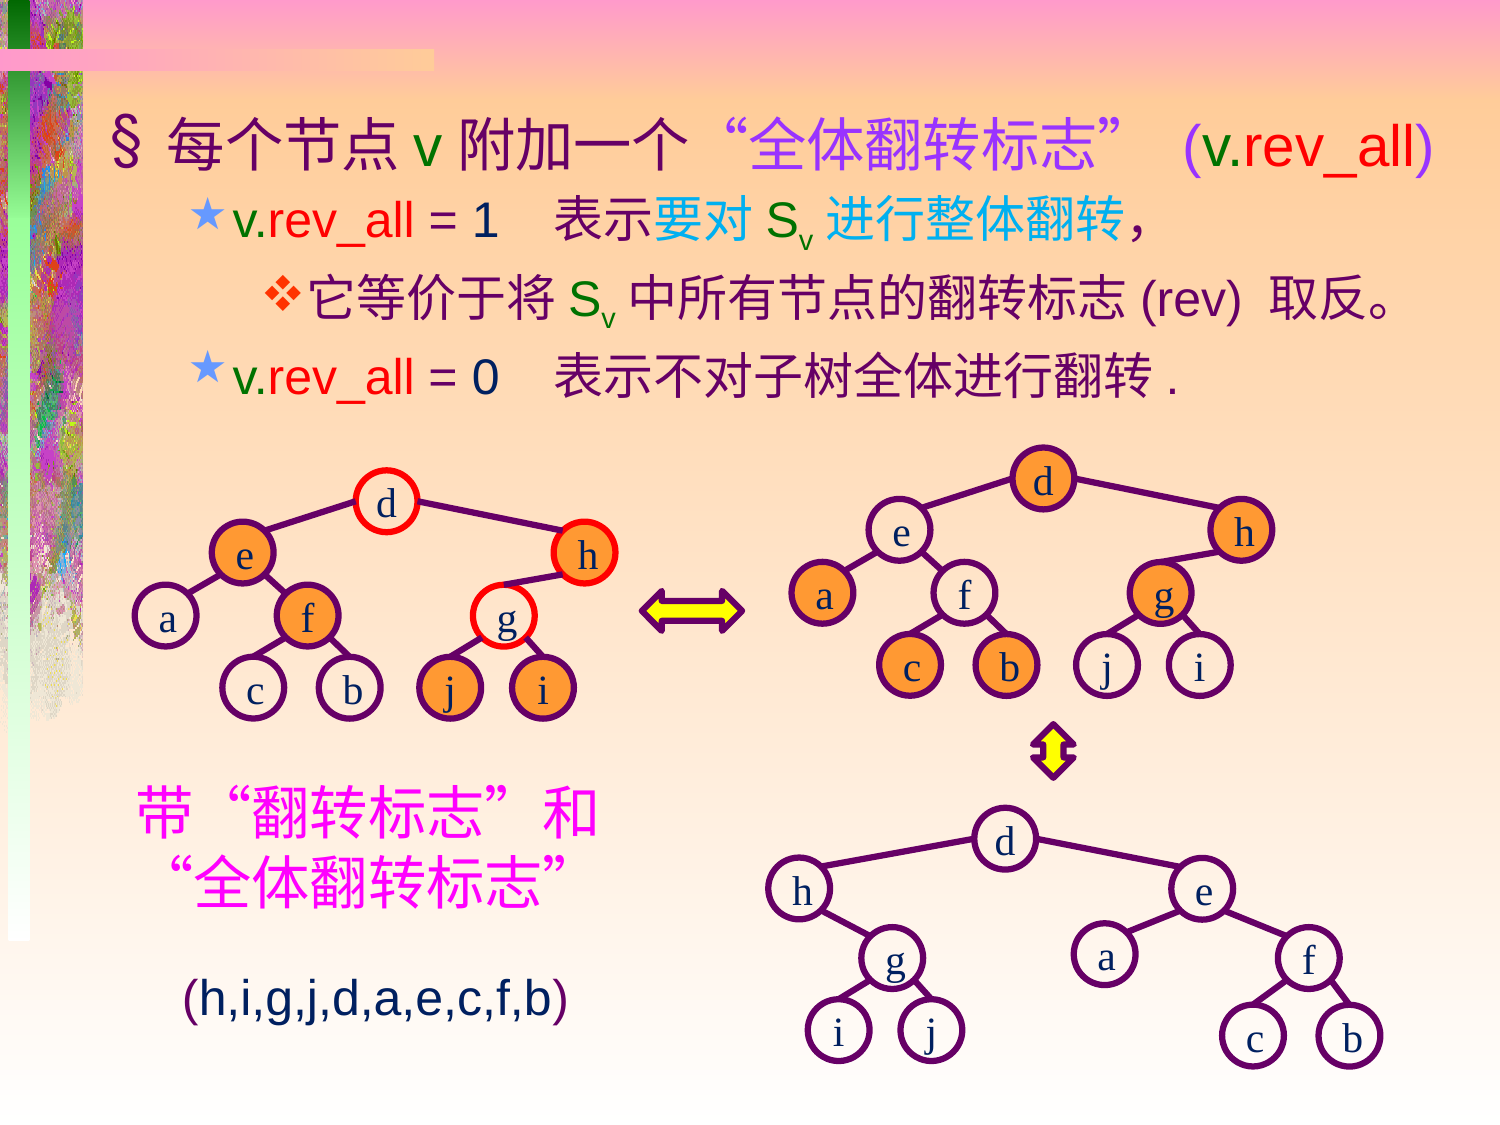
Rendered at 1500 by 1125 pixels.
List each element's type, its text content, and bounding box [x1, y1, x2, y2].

text_box [1032, 724, 1074, 778]
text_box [791, 447, 1273, 697]
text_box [134, 470, 616, 719]
text_box [641, 590, 743, 631]
text_box (h,i,g,j,d,a,e,c,f,b) [139, 957, 673, 1033]
picture [29, 71, 83, 821]
title 带“翻转标志”和“全体翻转标志” [120, 737, 653, 955]
picture [0, 71, 9, 821]
picture [0, 0, 9, 50]
list 每个节点v附加一个“全体翻转标志” (v.rev_all) v.rev_all = 1 表示要对Sv进行整体翻转， 它等价于将Sv中所有节点的翻转标志(rev) 取反。 v.rev_all = 0 表示不对子树全体进行翻转. [95, 100, 1491, 407]
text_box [767, 807, 1381, 1067]
picture [29, 0, 83, 50]
